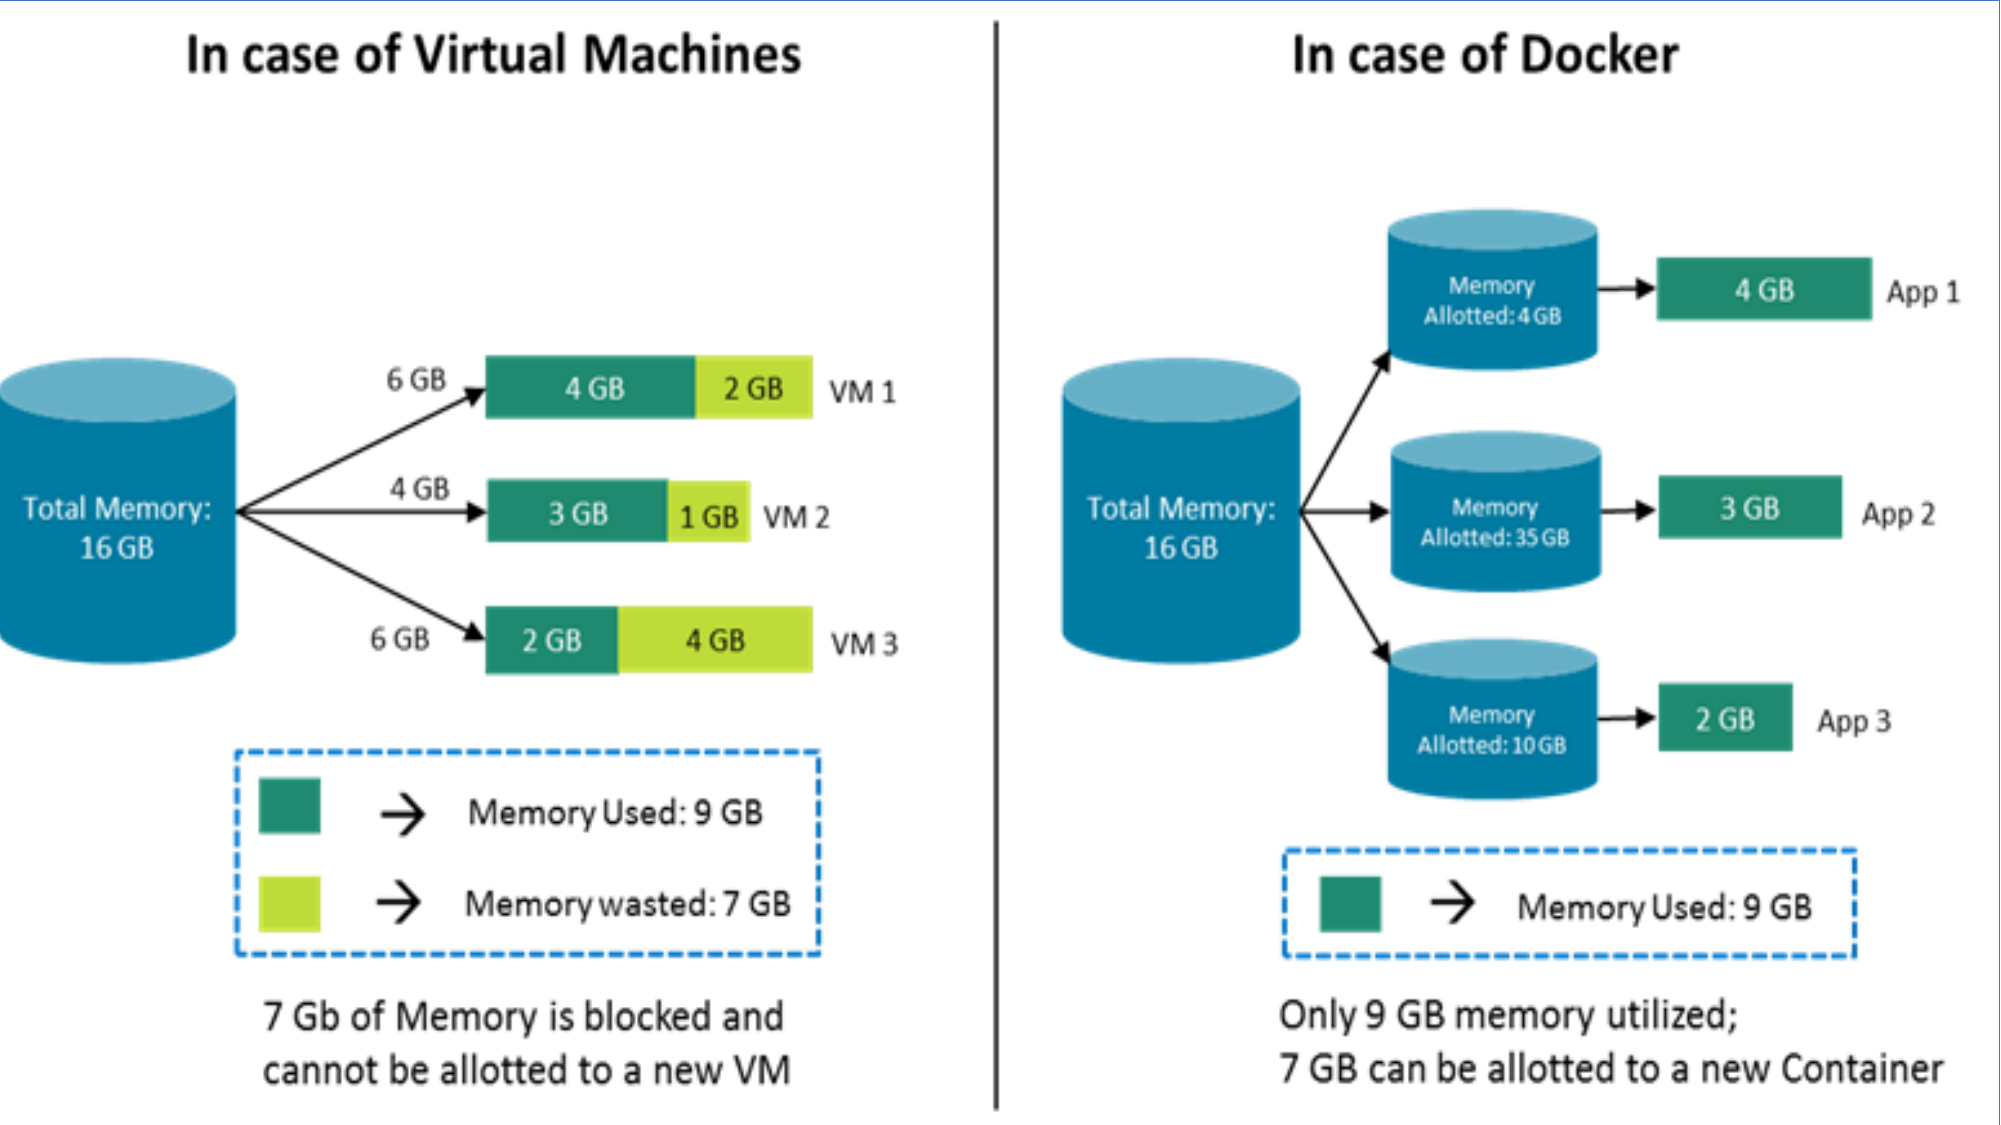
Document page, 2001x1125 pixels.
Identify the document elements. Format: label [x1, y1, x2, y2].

list [0, 0, 2000, 1125]
